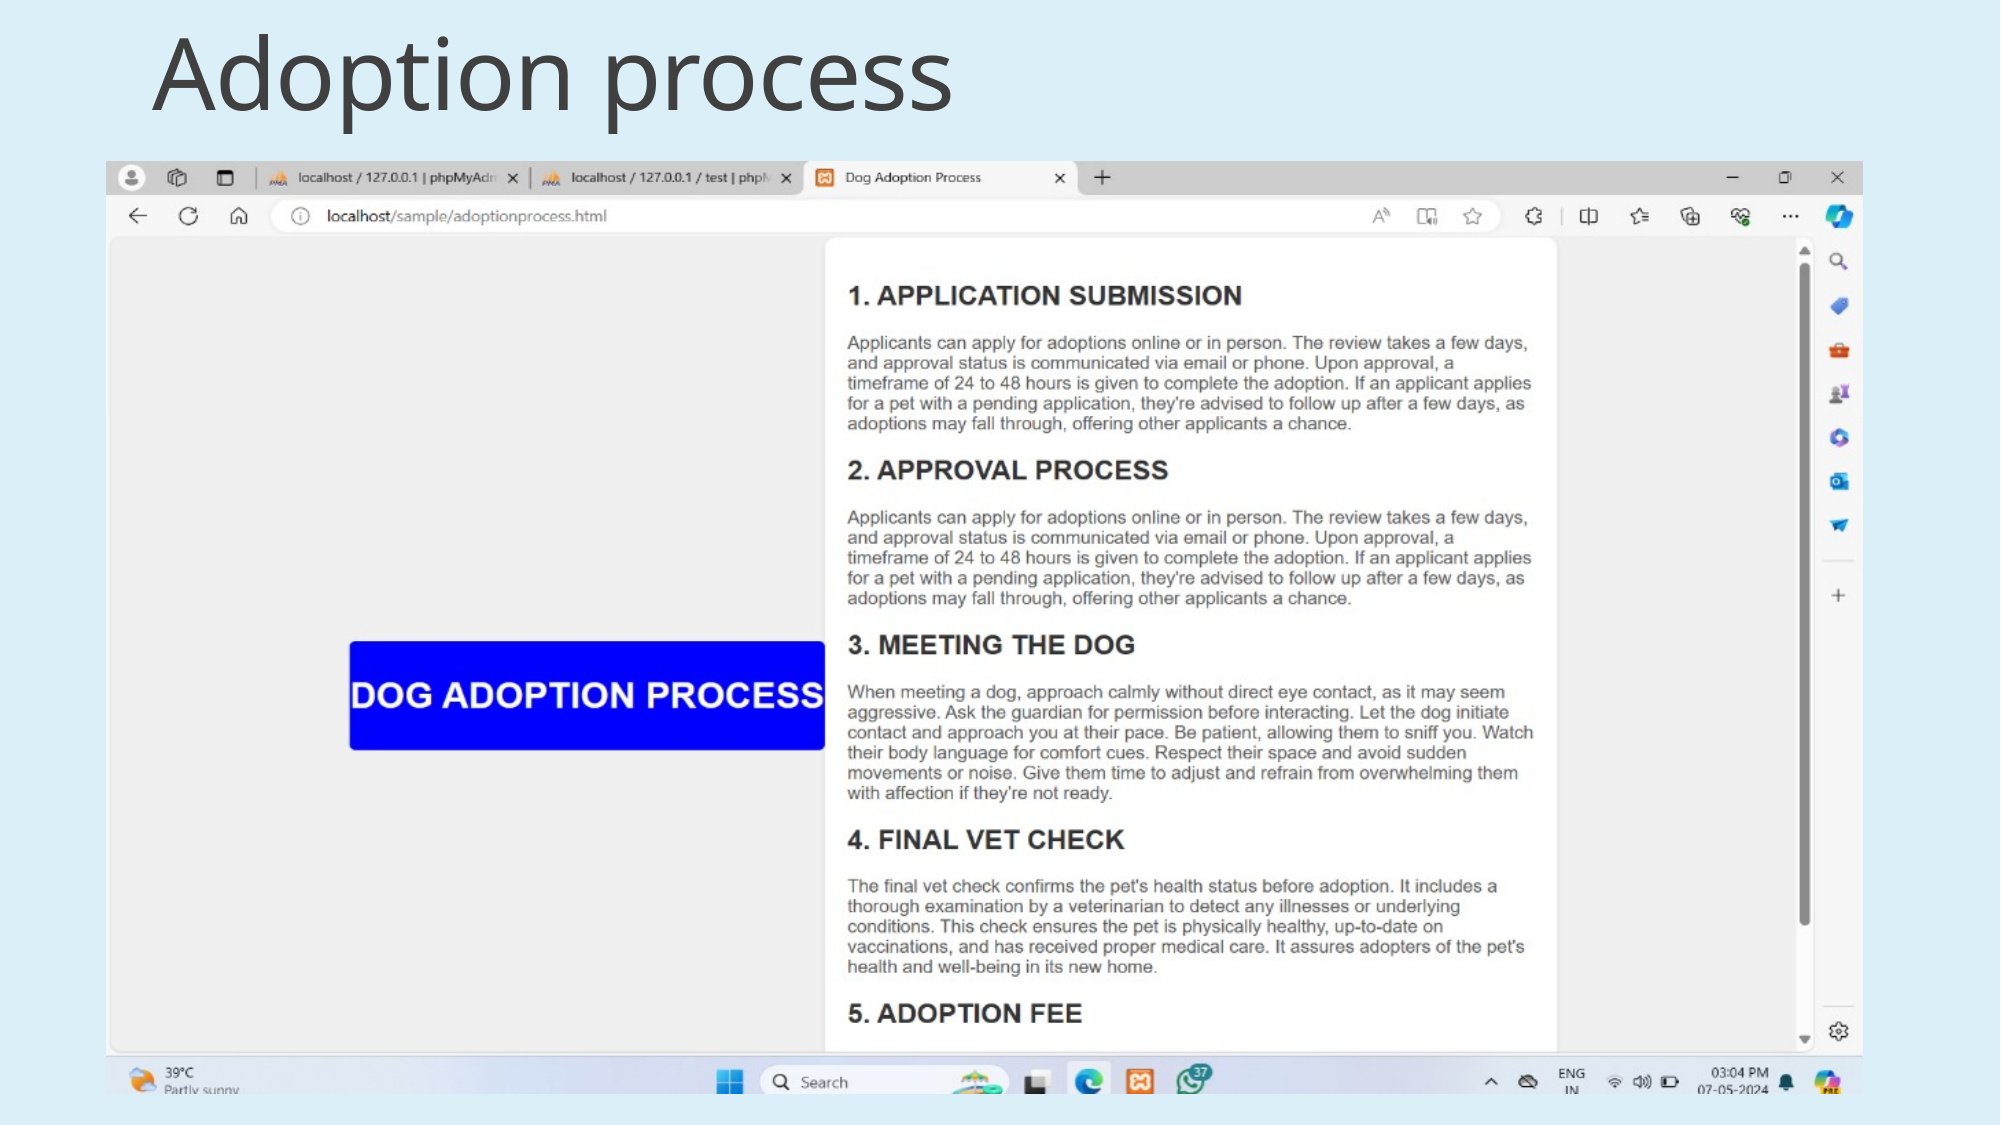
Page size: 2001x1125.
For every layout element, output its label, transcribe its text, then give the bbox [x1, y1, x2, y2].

title Adoption process [137, 18, 1863, 139]
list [105, 160, 1863, 1094]
